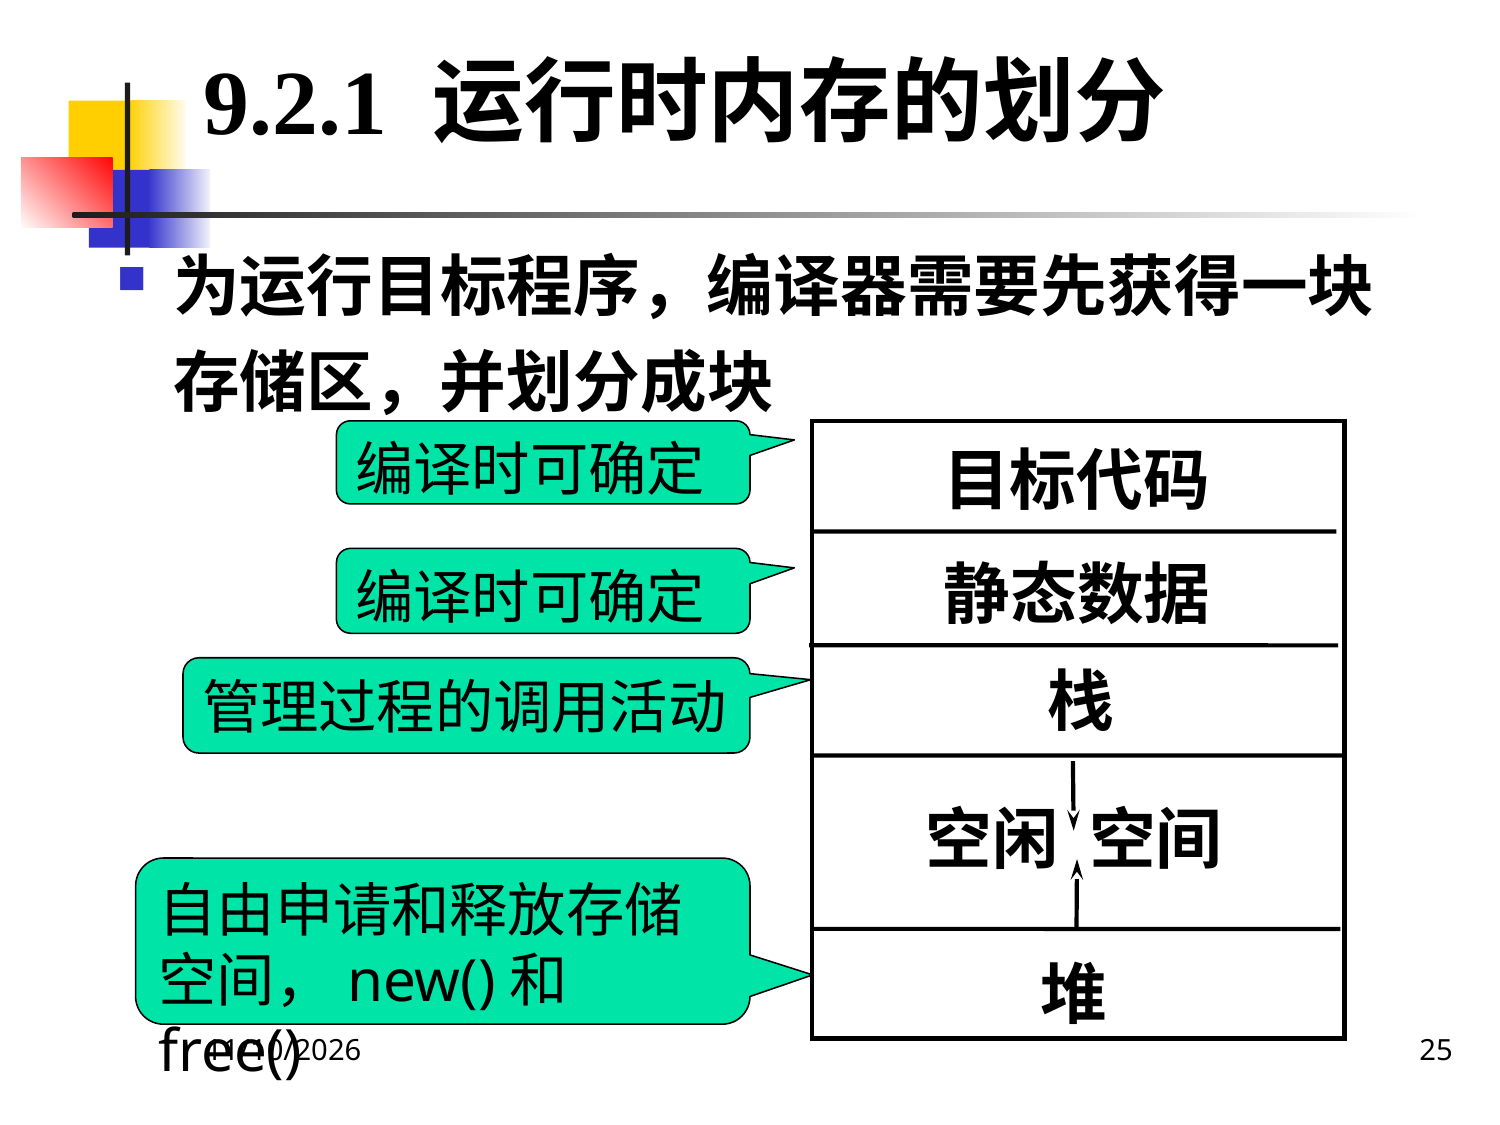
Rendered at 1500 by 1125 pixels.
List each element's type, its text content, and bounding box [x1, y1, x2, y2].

text_box 自由申请和释放存储空间，new()和 free() [135, 858, 813, 1025]
text_box 编译时可确定 [336, 548, 795, 634]
text_box [811, 420, 1345, 1039]
text_box [814, 655, 1322, 754]
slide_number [190, 1025, 504, 1100]
text_box 静态数据 [823, 537, 1331, 636]
text_box 空闲 空间 [820, 783, 1328, 882]
text_box 目标代码 [822, 424, 1331, 523]
text_box 编译时可确定 [336, 420, 795, 504]
list 为运行目标程序，编译器需要先获得一块存储区，并划分成块 [101, 220, 1424, 1083]
text_box 栈 [826, 645, 1334, 743]
slide_number 25 [1155, 1024, 1468, 1100]
text_box 管理过程的调用活动 [183, 657, 811, 754]
title 9.2.1 运行时内存的划分 [188, 35, 1468, 161]
text_box 堆 [819, 938, 1328, 1037]
